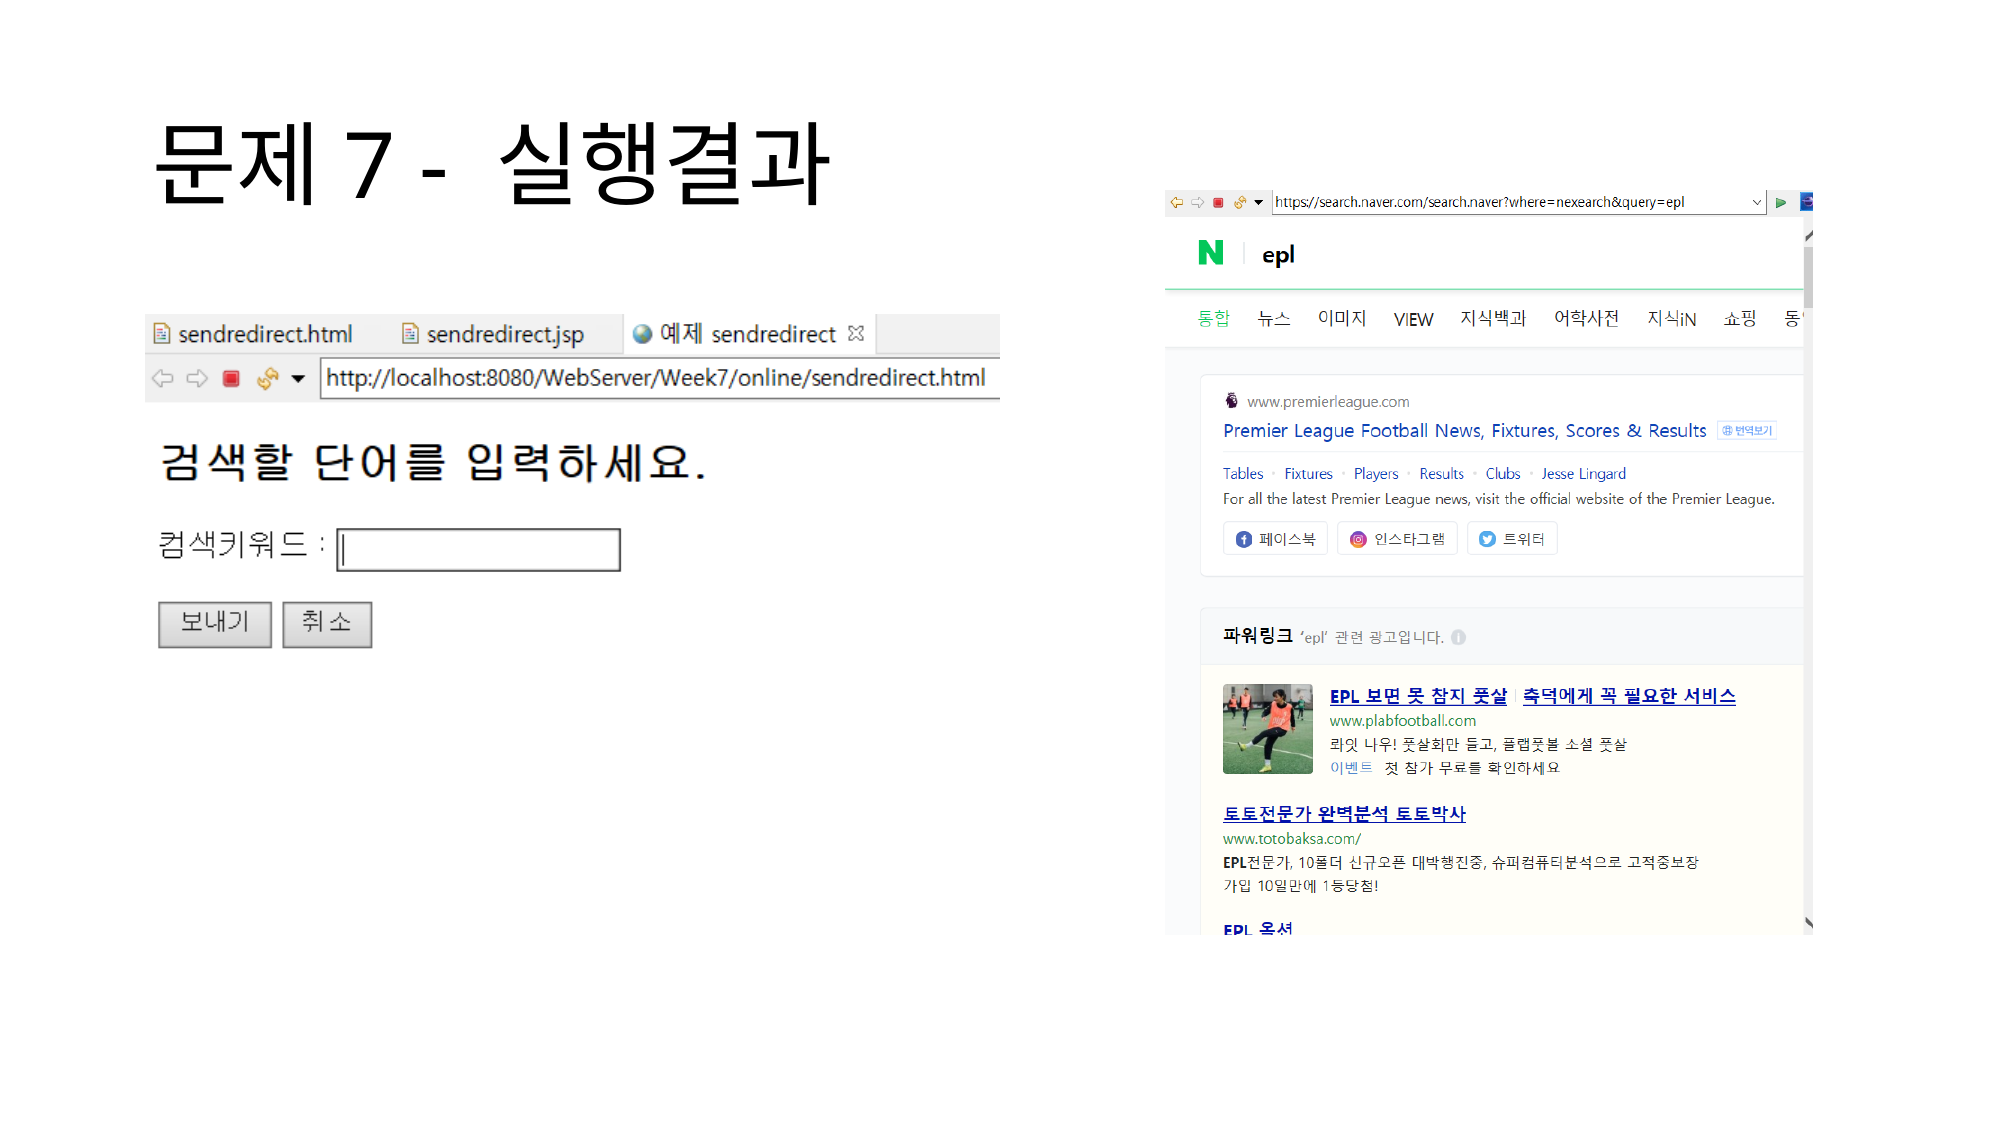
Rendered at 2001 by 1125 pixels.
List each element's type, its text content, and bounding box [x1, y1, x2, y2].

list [145, 314, 1000, 680]
title 문제7 - 실행결과 [137, 59, 1863, 278]
picture [1165, 190, 1813, 935]
